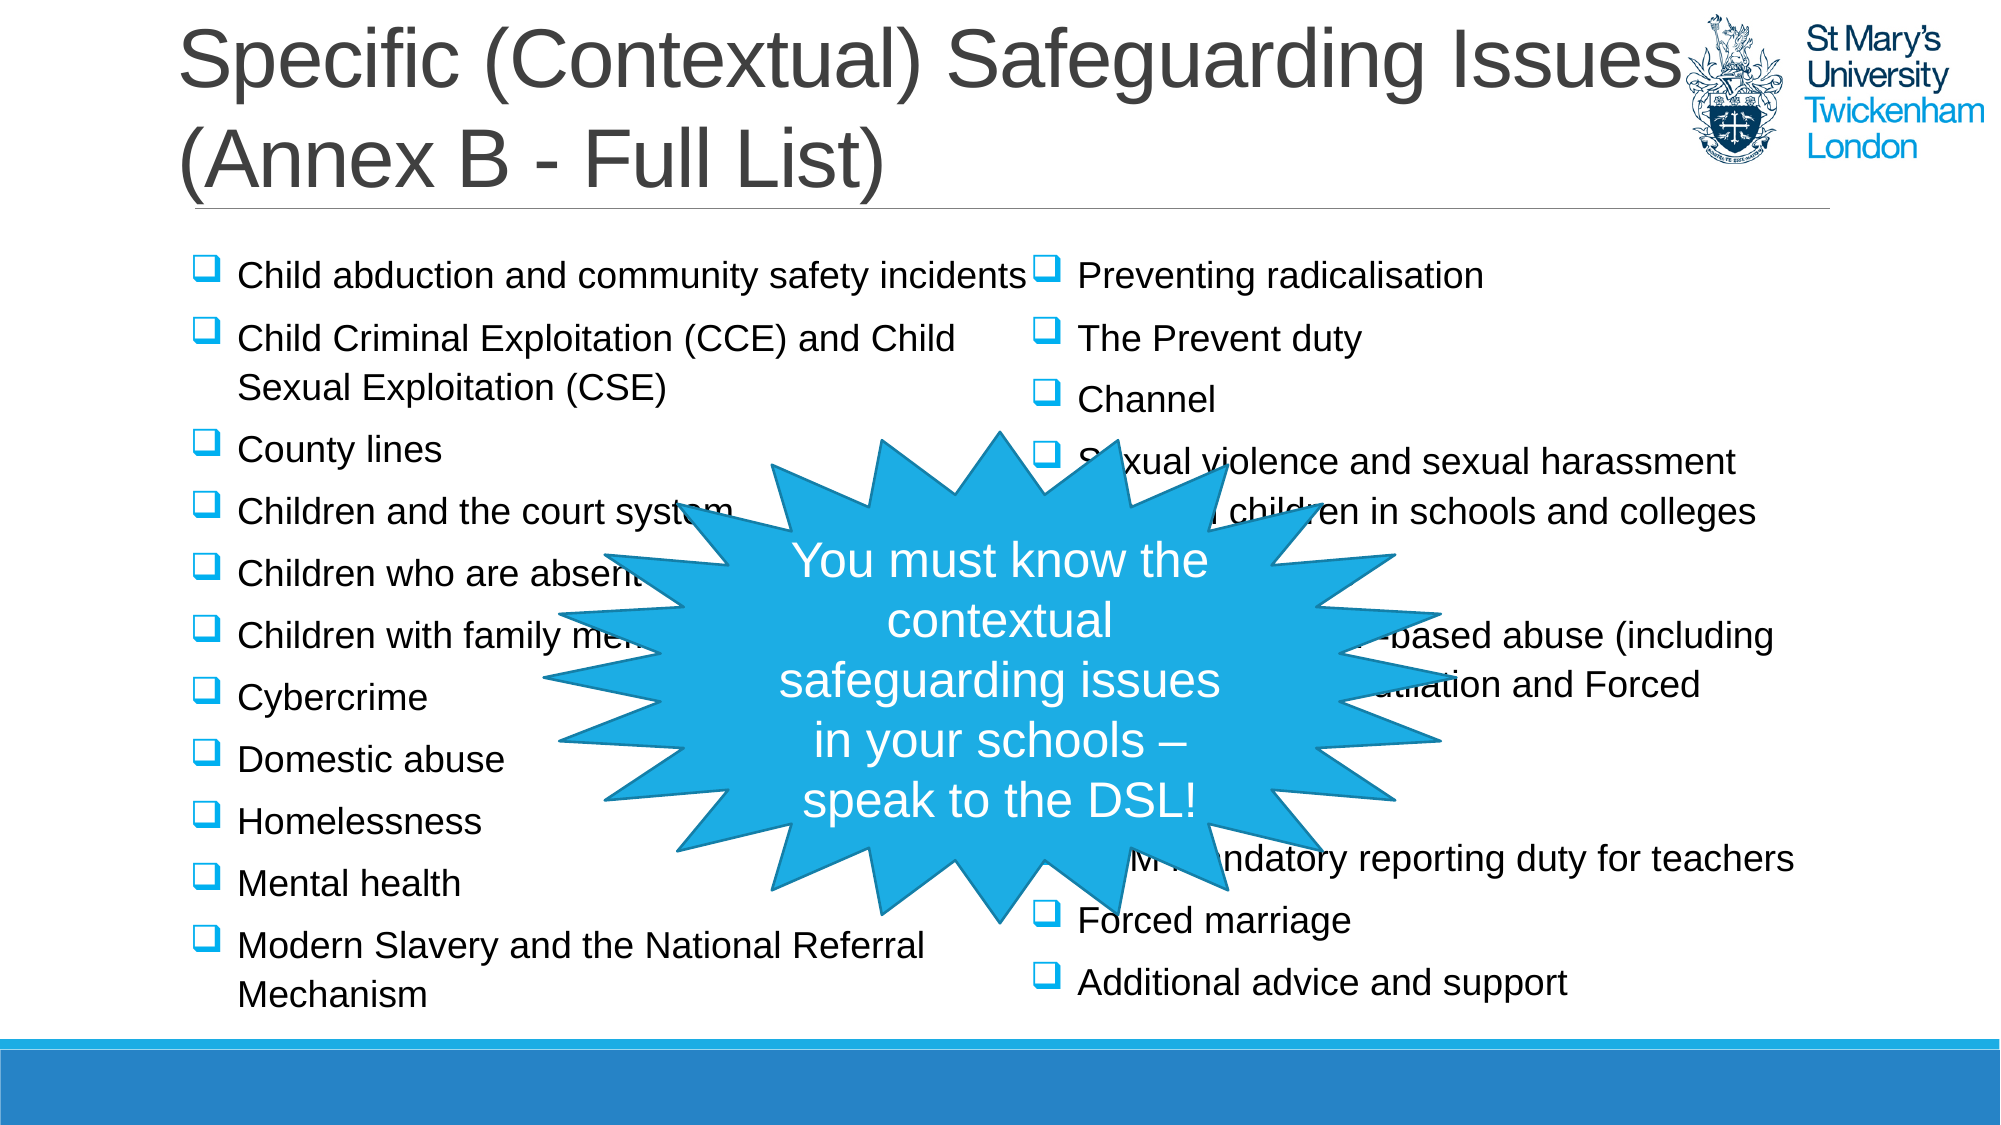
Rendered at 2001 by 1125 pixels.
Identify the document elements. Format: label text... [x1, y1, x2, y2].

text_box You must know the contextual safeguarding issues in your schools – speak to the DSL! [542, 430, 1458, 925]
picture [1685, 14, 1984, 165]
title Specific (Contextual) Safeguarding Issues (Annex B - Full List) [175, 1, 1712, 205]
text_box Child abduction and community safety incidents Child Criminal Exploitation (CCE) and Child Sexual Exploitation (CSE) County lines Children and the court system Children who are absent from education Children with family members in prison Cybercrime Domestic abuse Homelessness Mental health Modern Slavery and the National Referral Mechanism Preventing radicalisation The Prevent duty Channel Sexual violence and sexual harassment between children in schools and colleges Serious Violence So-called ‘honour’-based abuse (including Female Genital Mutilation and Forced Marriage) FGM FGM mandatory reporting duty for teachers Forced marriage Additional advice and support [175, 239, 1886, 1076]
